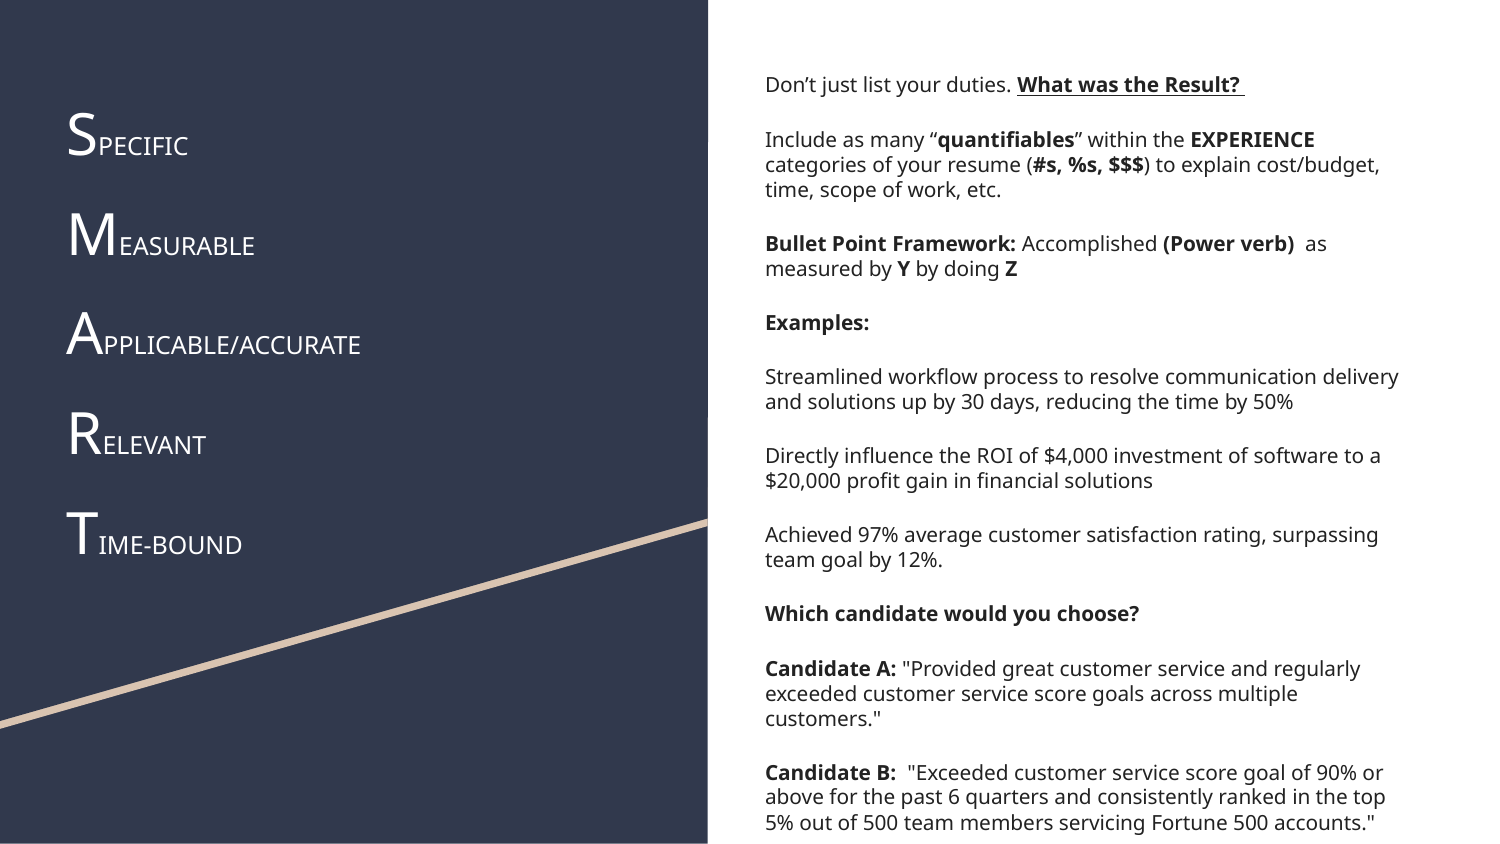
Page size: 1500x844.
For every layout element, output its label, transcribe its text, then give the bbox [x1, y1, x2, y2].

title SPECIFIC MEASURABLE APPLICABLE/ACCURATE RELEVANT TIME-BOUND [51, 82, 660, 610]
list Don’t just list your duties. What was the Result? Include as many “quantifiables” within the EXPERIENCE categories of your resume (#s, %s, $$$) to explain cost/budget, time, scope of work, etc. Bullet Point Framework: Accomplished (Power verb) as measured by Y by doing Z Examples: Streamlined workflow process to resolve communication delivery and solutions up by 30 days, reducing the time by 50% Directly influence the ROI of $4,000 investment of software to a $20,000 profit gain in financial solutions Achieved 97% average customer satisfaction rating, surpassing team goal by 12%. Which candidate would you choose? Candidate A: "Provided great customer service and regularly exceeded customer service score goals across multiple customers." Candidate B: "Exceeded customer service score goal of 90% or above for the past 6 quarters and consistently ranked in the top 5% out of 500 team members servicing Fortune 500 accounts." [750, 57, 1434, 844]
